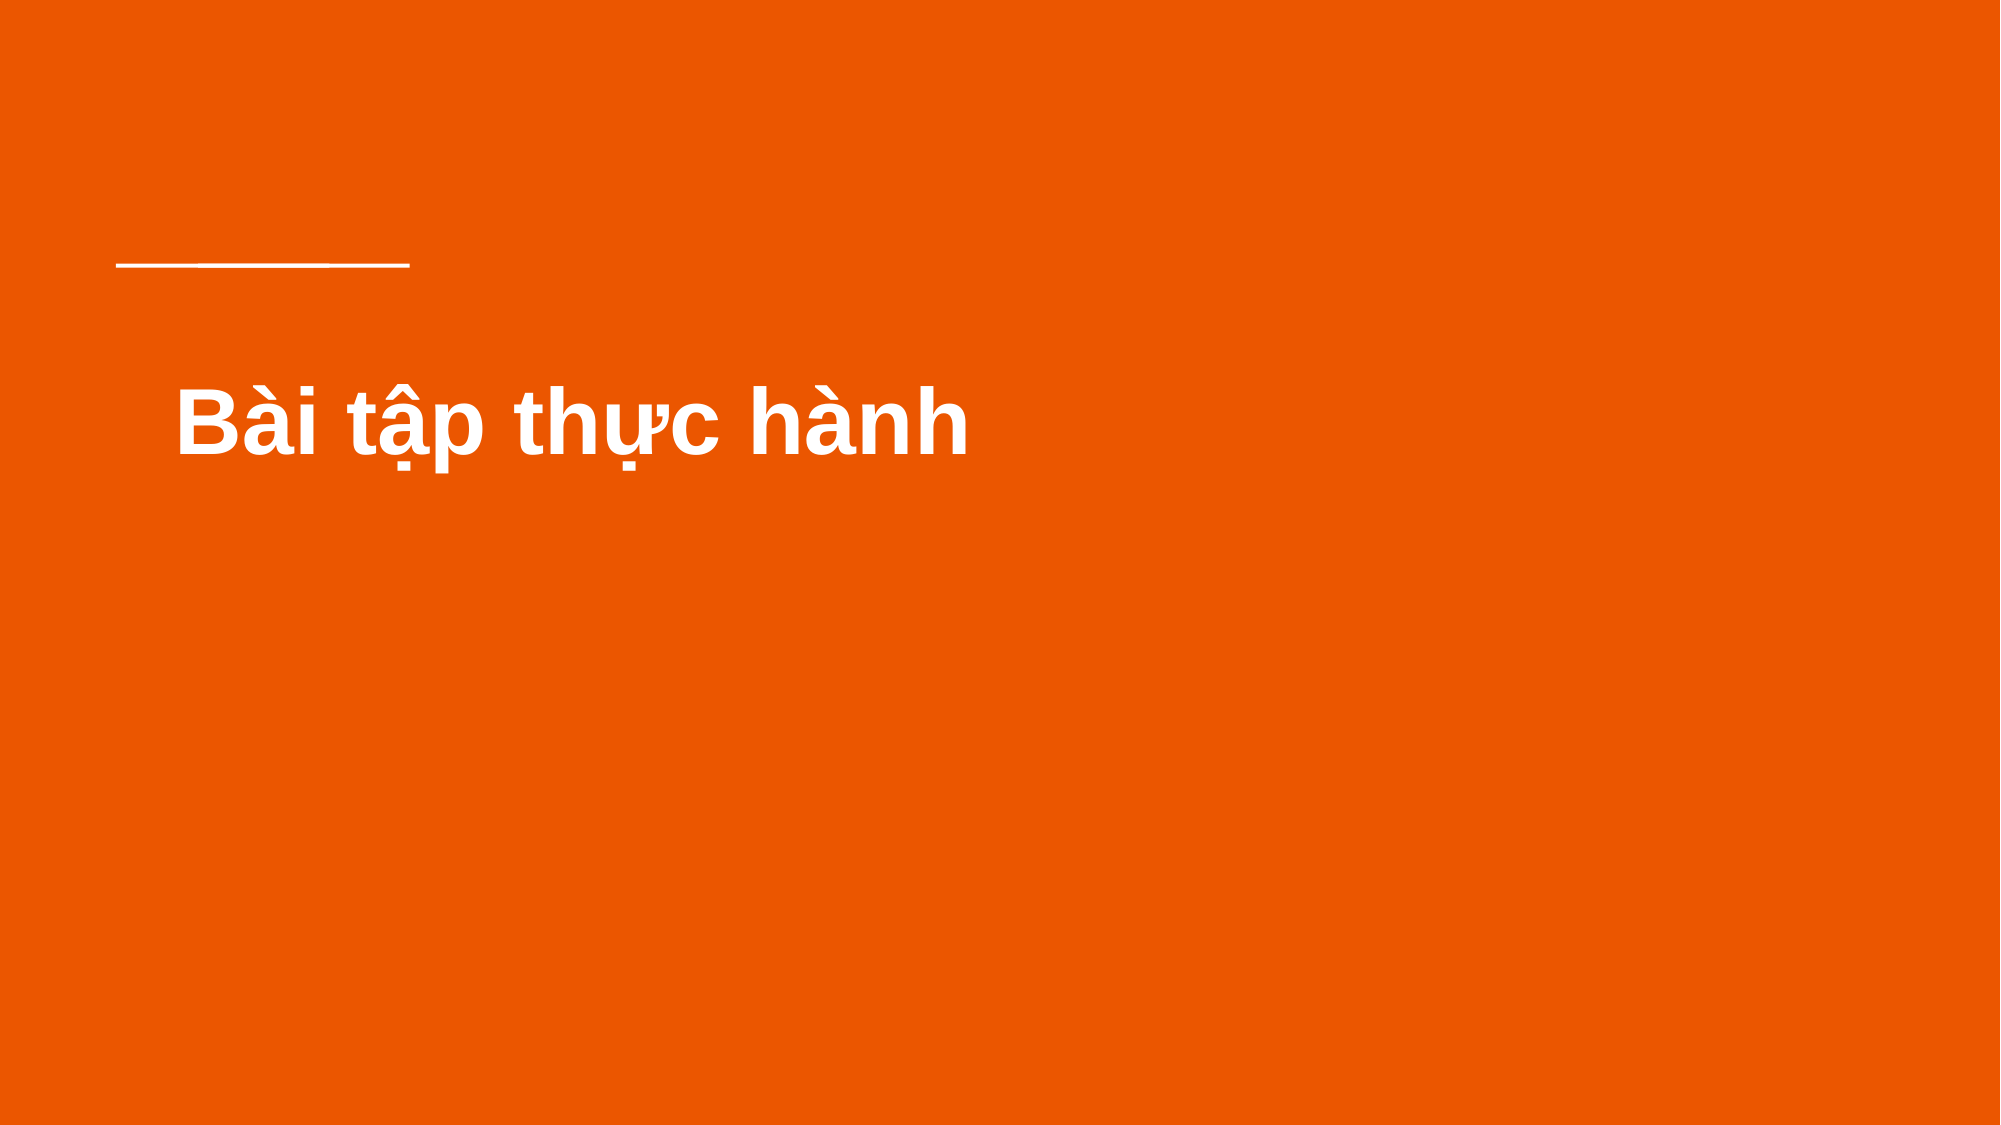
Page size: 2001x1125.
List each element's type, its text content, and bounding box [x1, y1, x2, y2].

title Bài tập thực hành [159, 289, 1842, 909]
